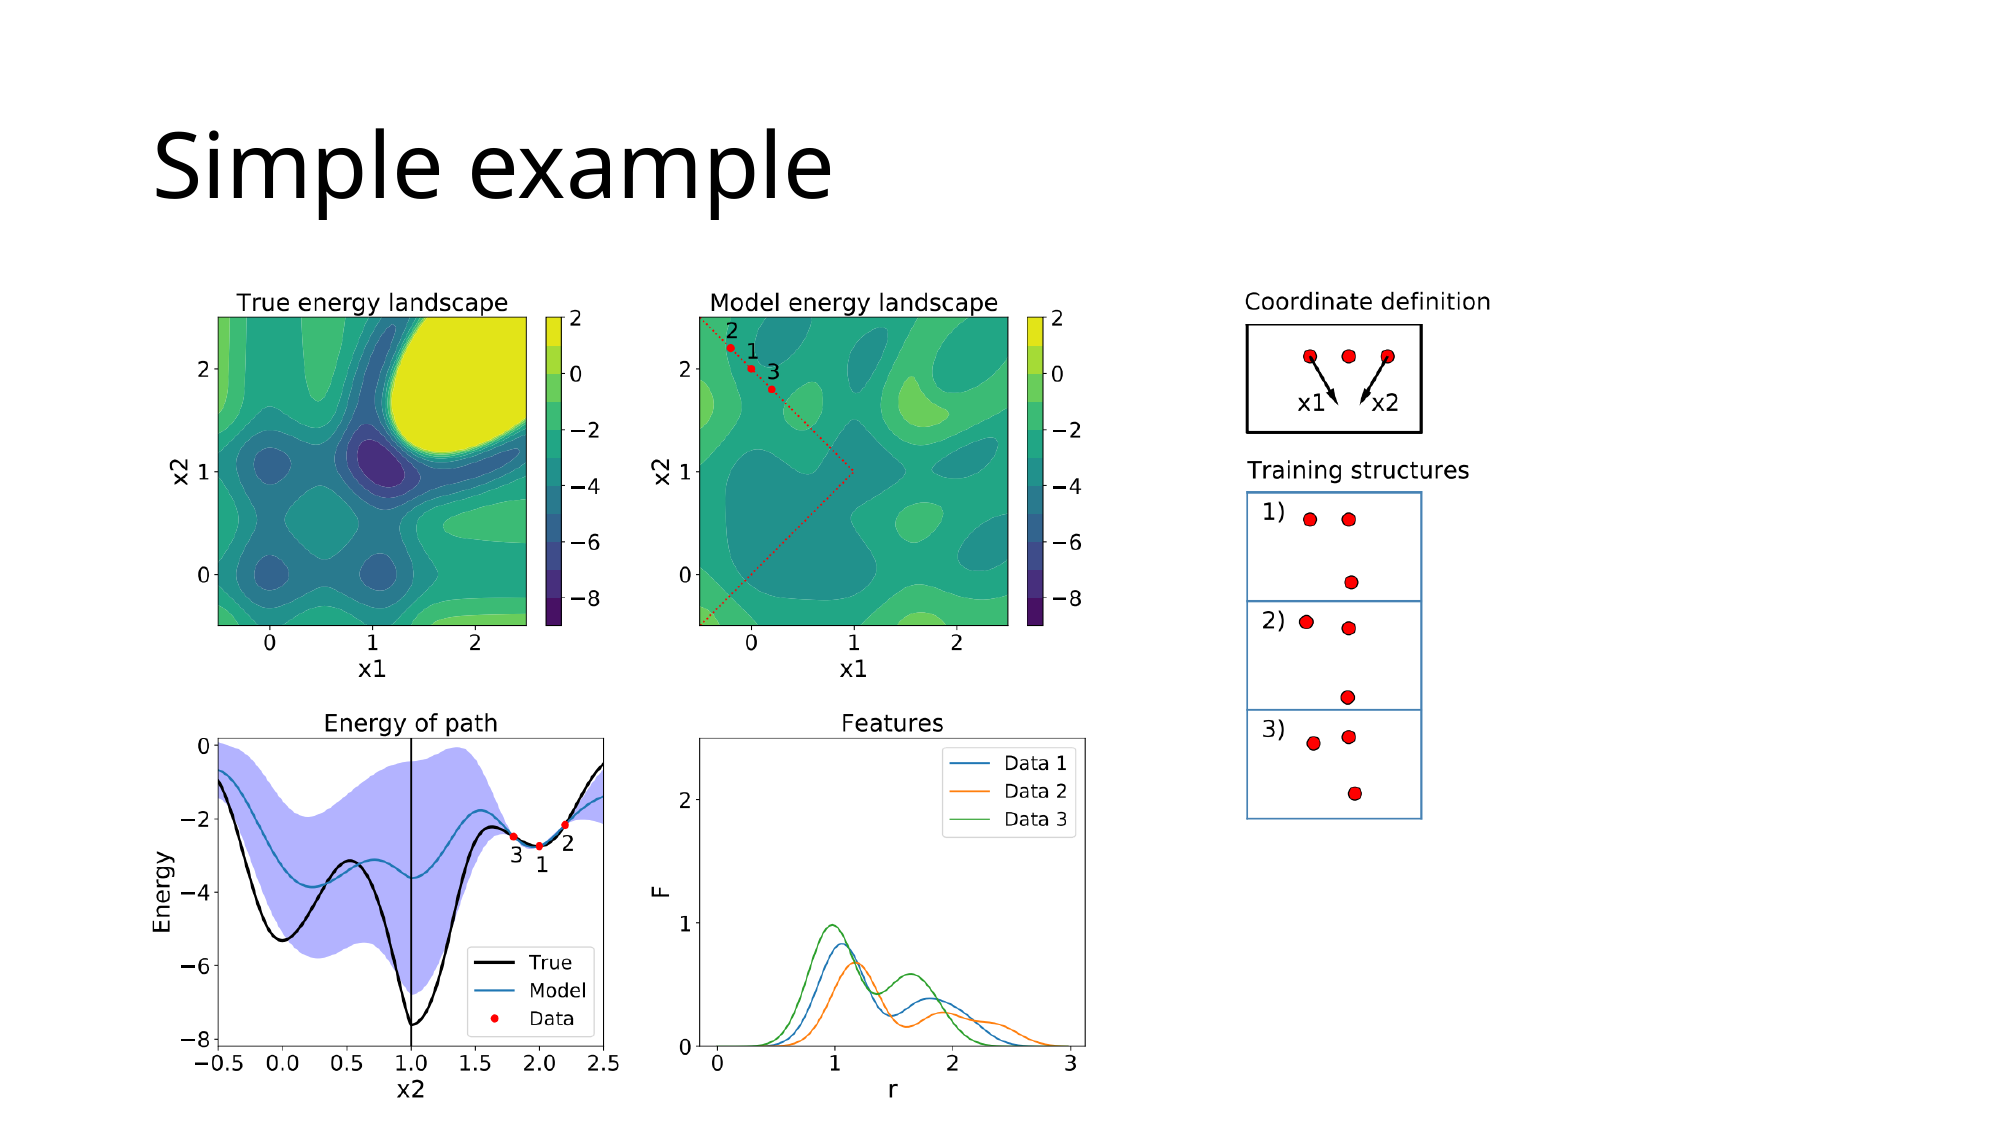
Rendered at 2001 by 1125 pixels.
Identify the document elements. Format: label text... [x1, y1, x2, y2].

picture [1196, 243, 1837, 1125]
picture [137, 236, 1107, 1125]
title Simple example [137, 59, 1863, 278]
